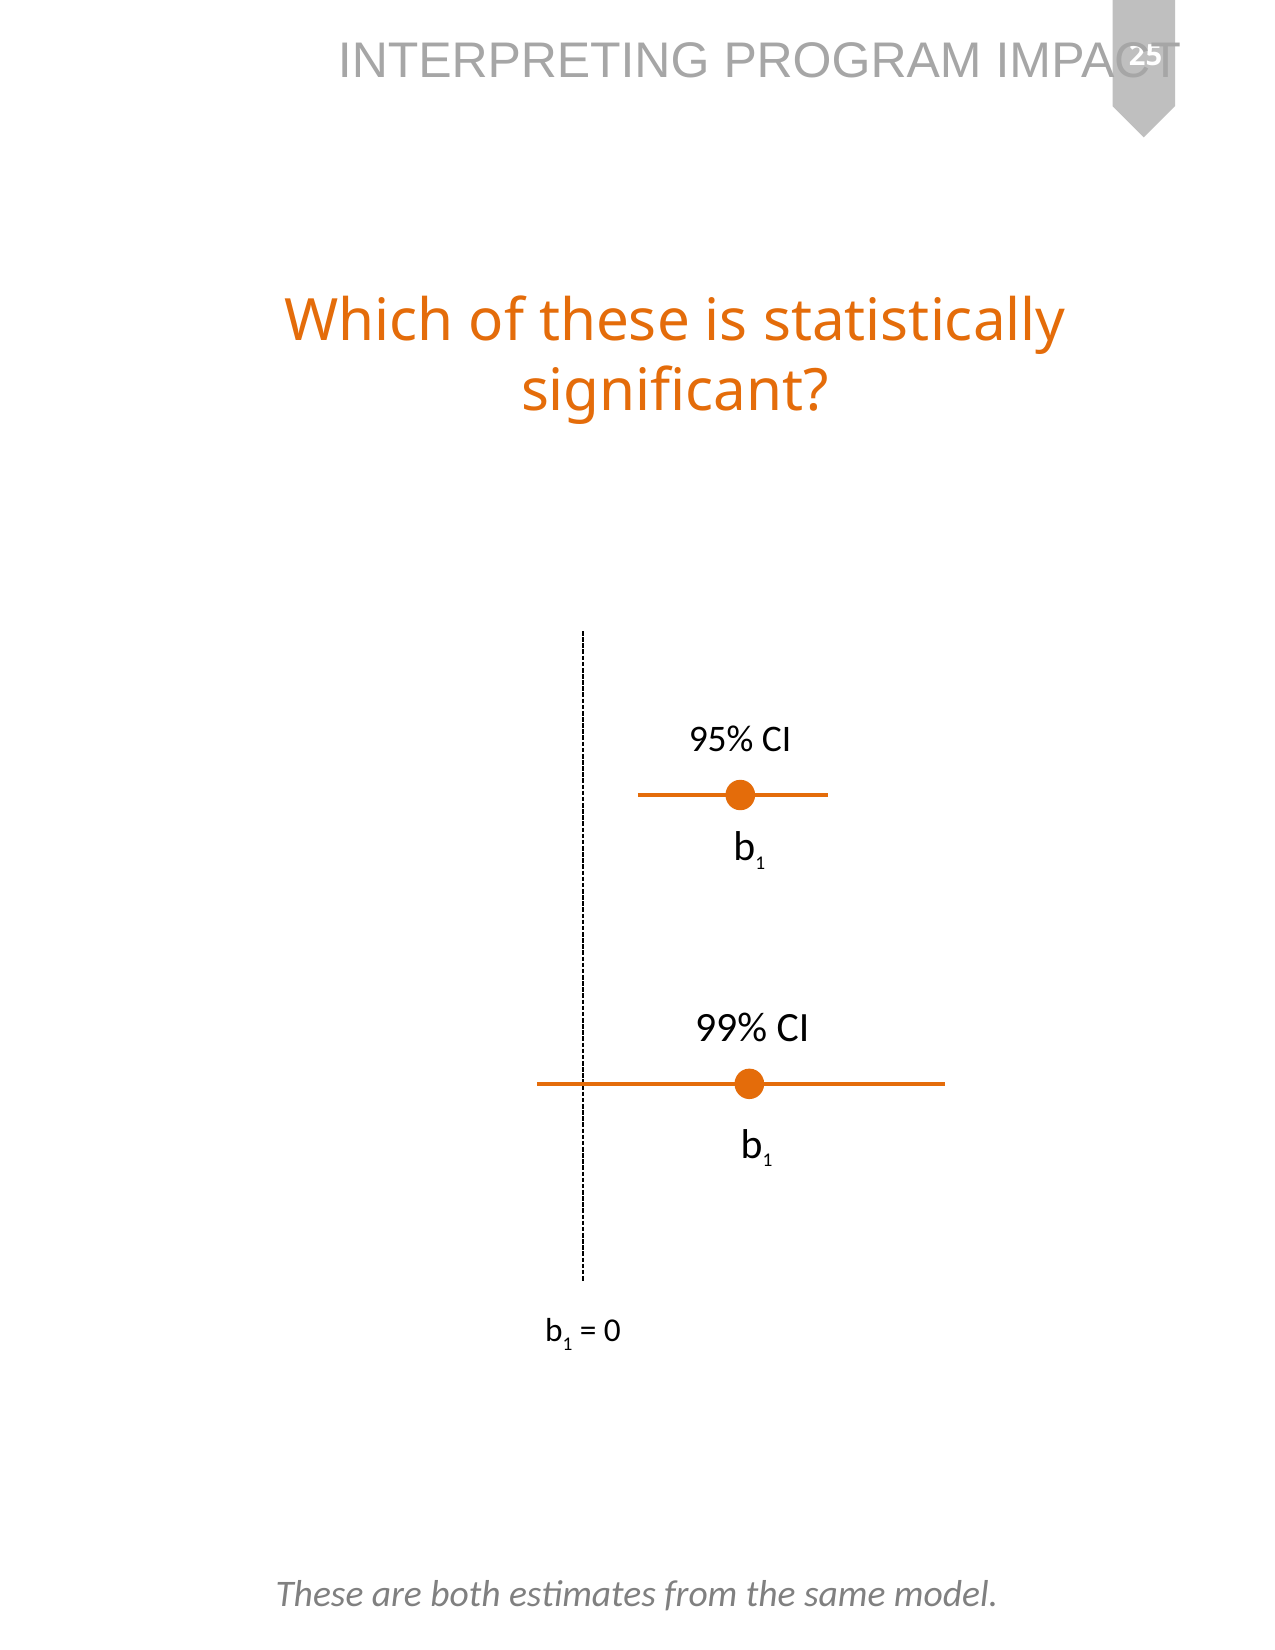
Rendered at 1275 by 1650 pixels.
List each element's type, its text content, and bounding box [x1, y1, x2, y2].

text_box [736, 1092, 762, 1100]
text_box [725, 779, 756, 794]
text_box 99% CI [680, 991, 825, 1057]
text_box b1 = 0 [530, 1301, 636, 1362]
text_box b1 [718, 811, 781, 881]
text_box 95% CI [674, 706, 807, 766]
text_box Which of these is statistically significant? [187, 274, 1163, 430]
text_box b1 [725, 1109, 788, 1178]
text_box These are both estimates from the same model. [260, 1561, 1014, 1621]
slide_number 25 [1089, 12, 1202, 101]
text_box [734, 1068, 765, 1083]
text_box [728, 804, 753, 811]
